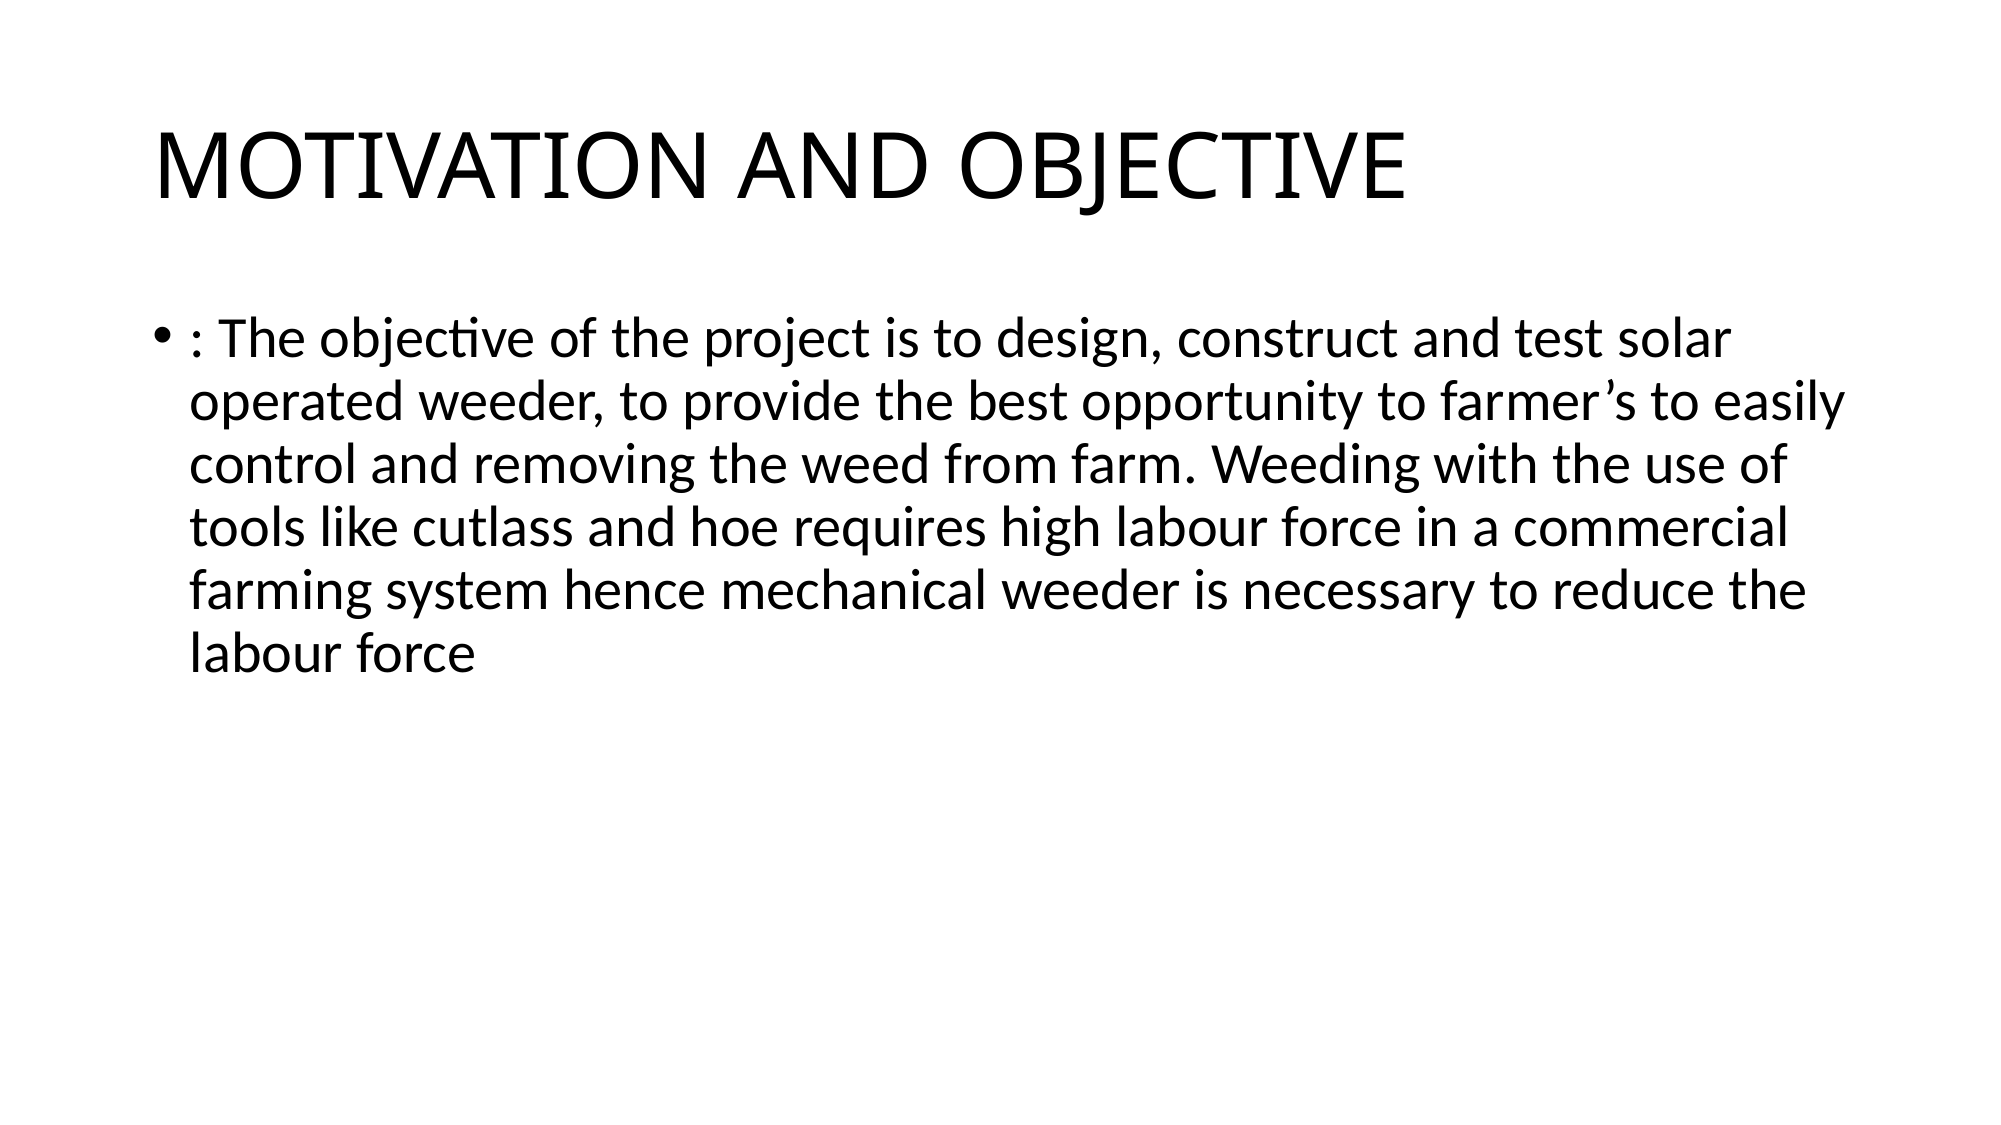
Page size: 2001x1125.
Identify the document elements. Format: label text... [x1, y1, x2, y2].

list : The objective of the project is to design, construct and test solar operated weeder, to provide the best opportunity to farmer’s to easily control and removing the weed from farm. Weeding with the use of tools like cutlass and hoe requires high labour force in a commercial farming system hence mechanical weeder is necessary to reduce the labour force [137, 299, 1863, 1014]
title MOTIVATION AND OBJECTIVE [137, 59, 1863, 278]
